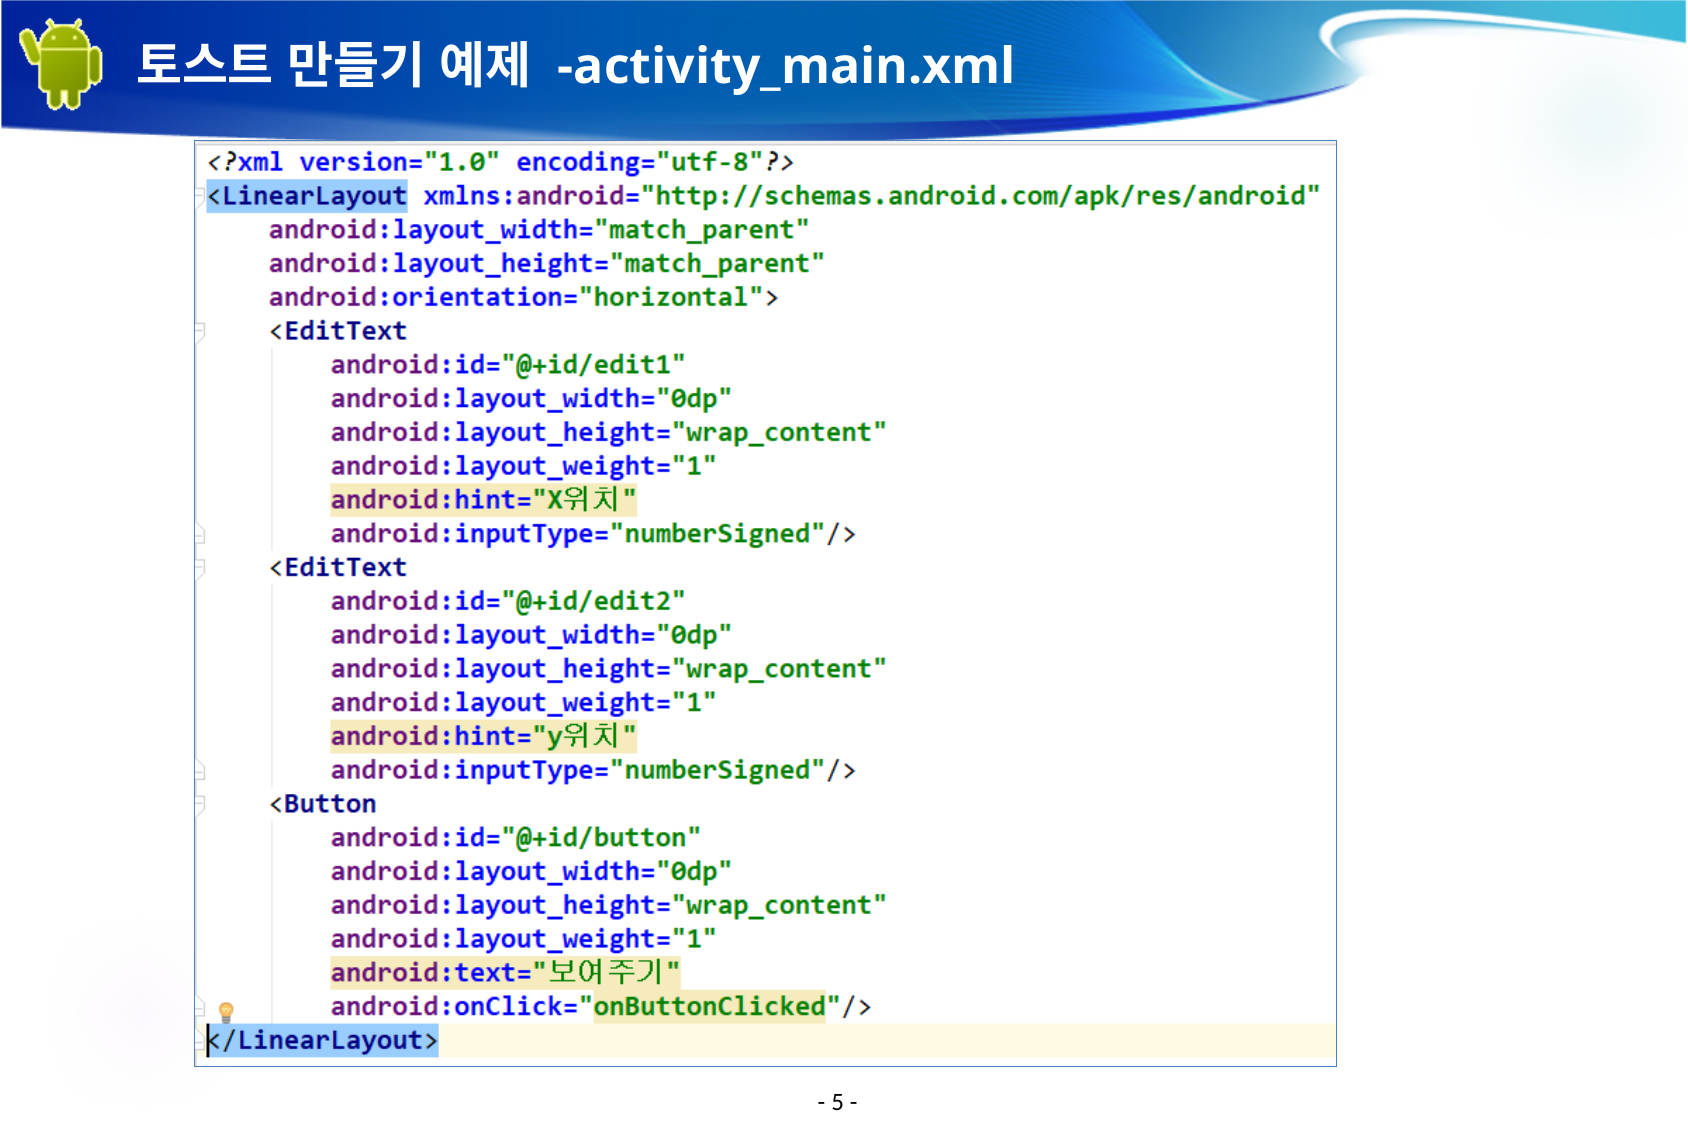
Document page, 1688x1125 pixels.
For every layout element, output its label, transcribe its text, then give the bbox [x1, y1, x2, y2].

picture [0, 0, 1688, 1067]
title 토스트 만들기 예제 -activity_main.xml [134, 31, 1028, 96]
